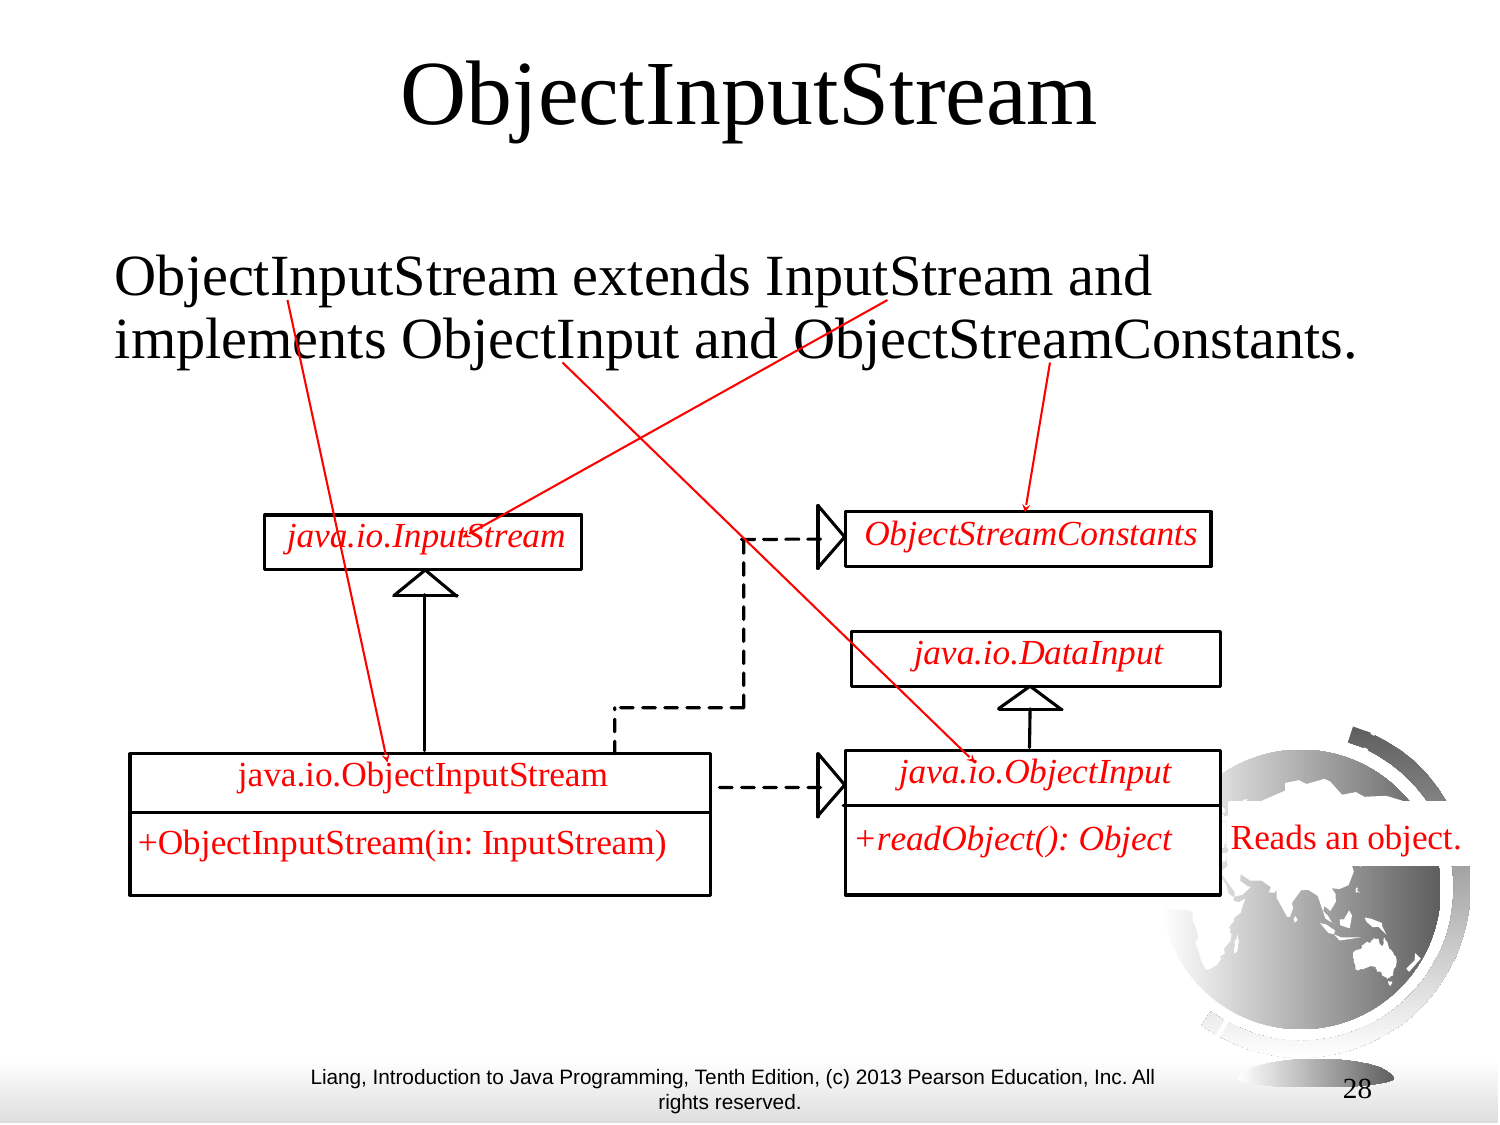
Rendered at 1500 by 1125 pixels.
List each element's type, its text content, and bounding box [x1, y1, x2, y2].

list ObjectInputStream extends InputStream and implements ObjectInput and ObjectStreamConstants. [99, 237, 1425, 388]
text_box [49, 474, 1500, 919]
slide_number 28 [1074, 1049, 1388, 1125]
title ObjectInputStream [112, 37, 1388, 138]
